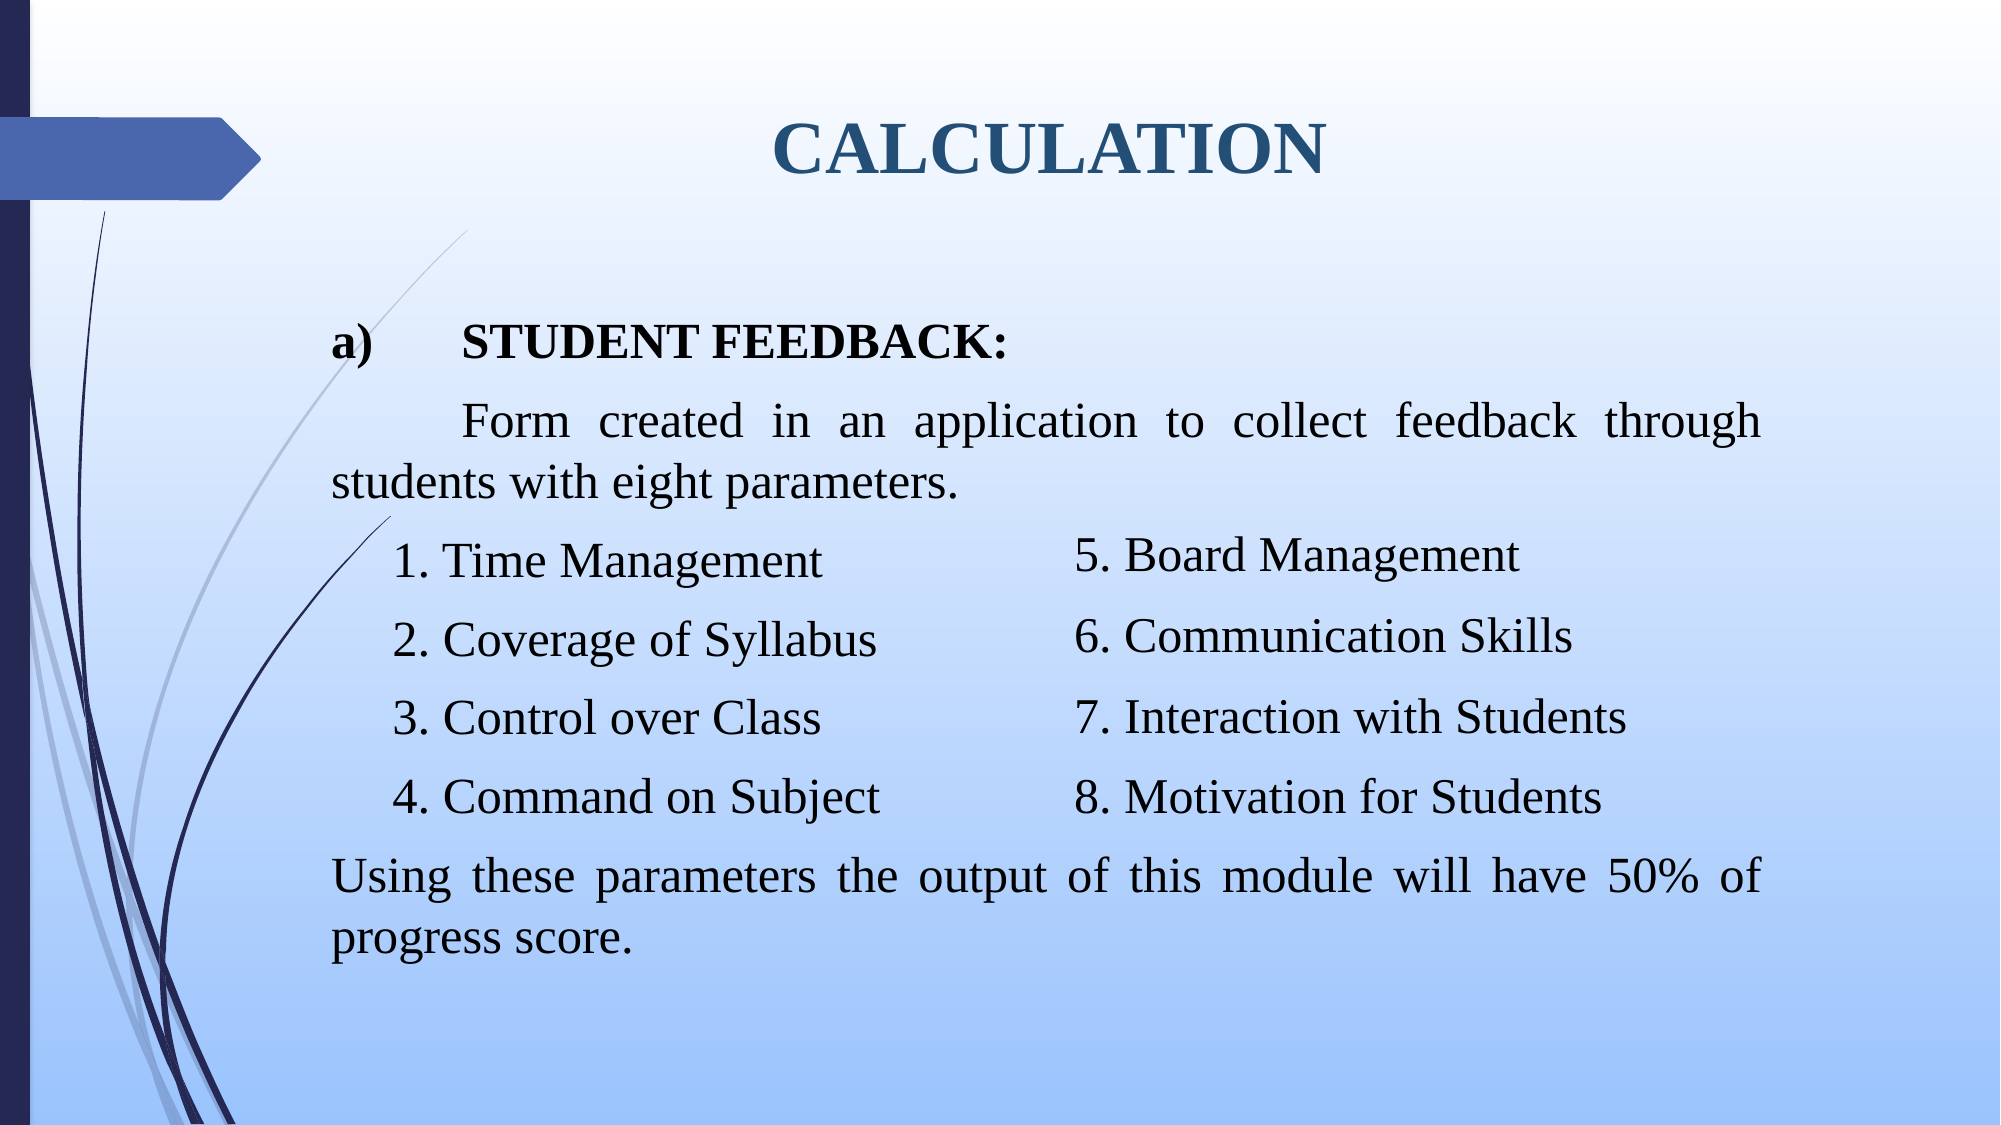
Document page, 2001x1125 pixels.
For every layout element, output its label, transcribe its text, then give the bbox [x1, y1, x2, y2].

title CALCULATION [328, 90, 1791, 301]
text_box 5. Board Management 6. Communication Skills 7. Interaction with Students 8. Motivation for Students [1059, 513, 1735, 838]
list a) STUDENT FEEDBACK: Form created in an application to collect feedback through students with eight parameters. 1. Time Management 2. Coverage of Syllabus 3. Control over Class 4. Command on Subject Using these parameters the output of this module will have 50% of progress score. [315, 300, 1779, 977]
